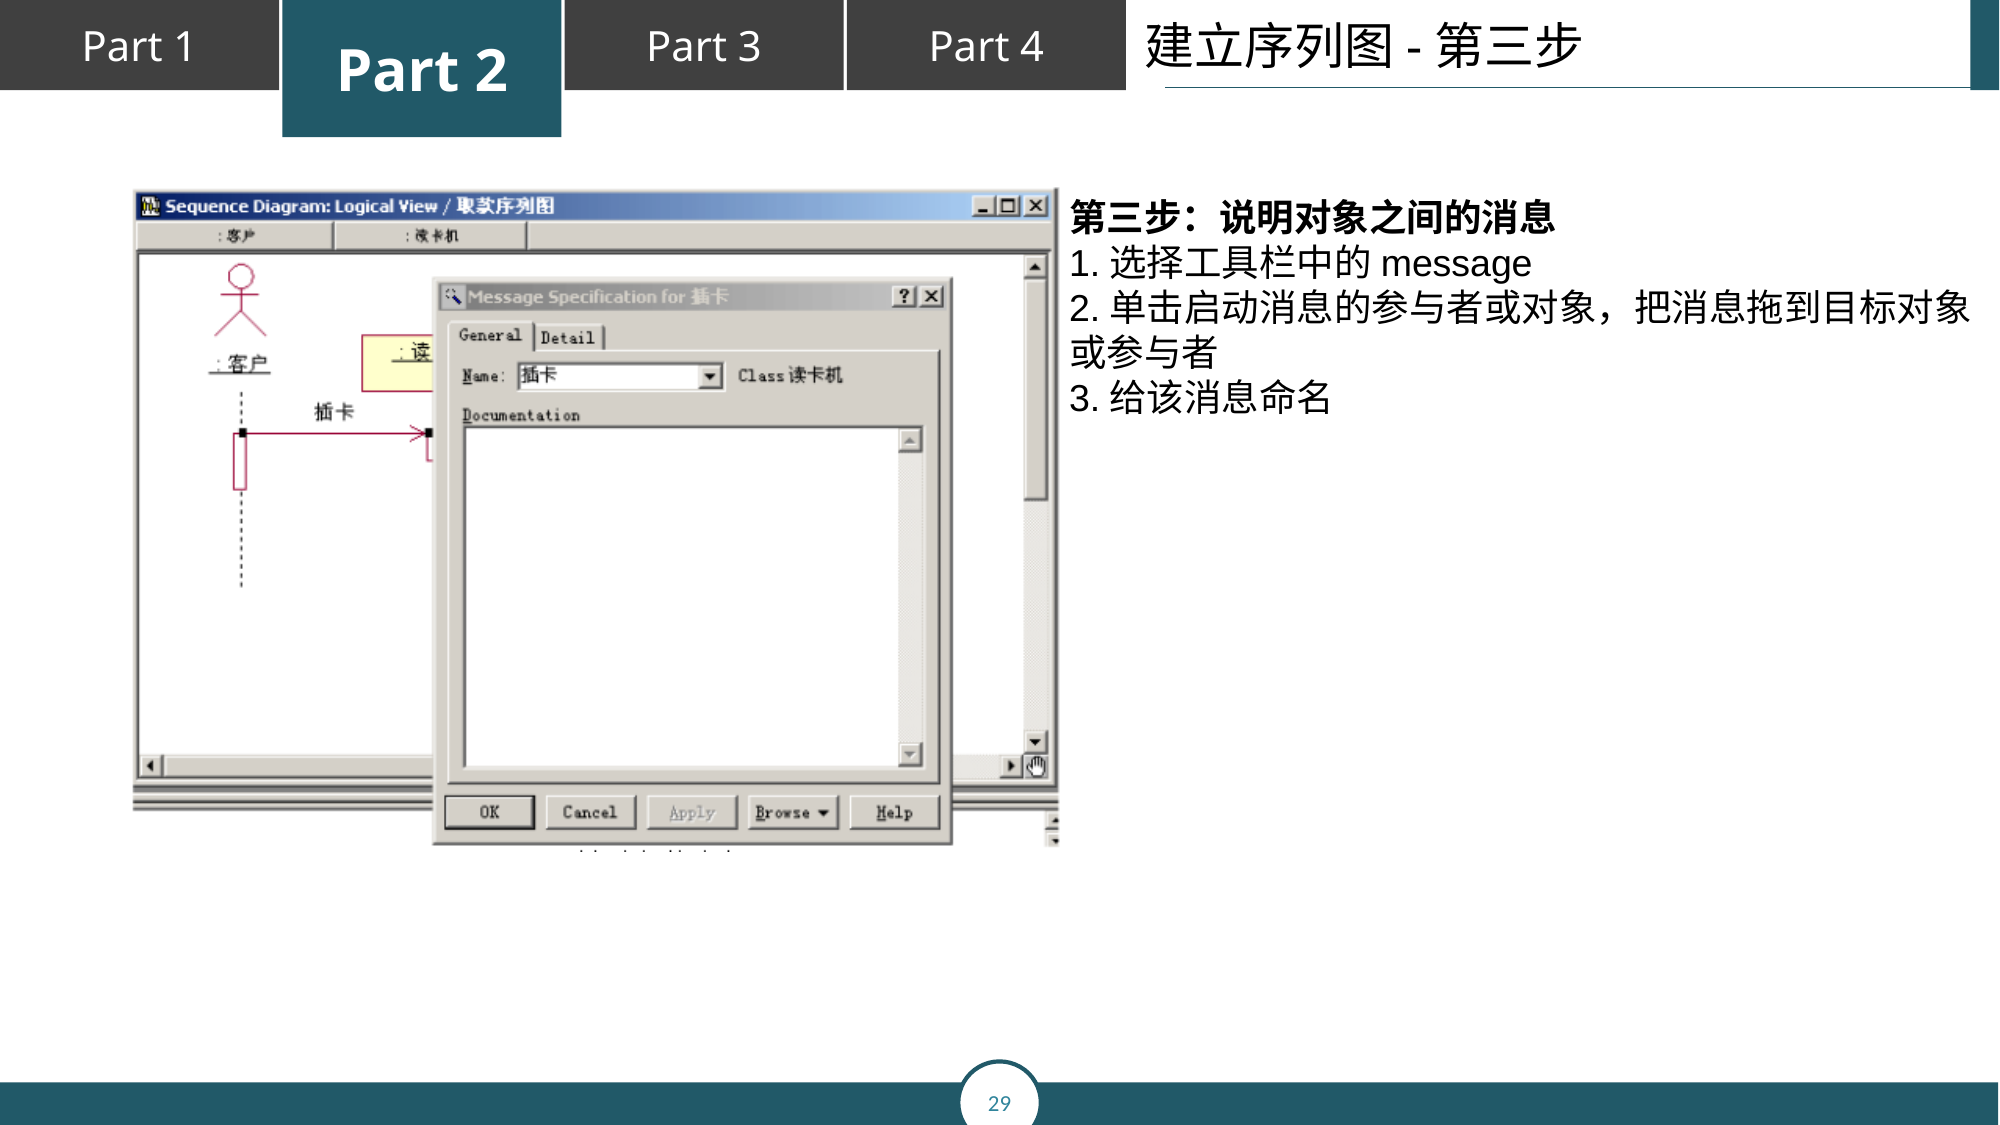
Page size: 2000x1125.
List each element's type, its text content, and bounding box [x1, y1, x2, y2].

picture [130, 186, 1066, 853]
text_box 建立序列图-第三步 [1129, 6, 1957, 82]
text_box 第三步：说明对象之间的消息 1.选择工具栏中的message 2.单击启动消息的参与者或对象，把消息拖到目标对象 或参与者 3.给该消息命名 [1066, 186, 2000, 742]
